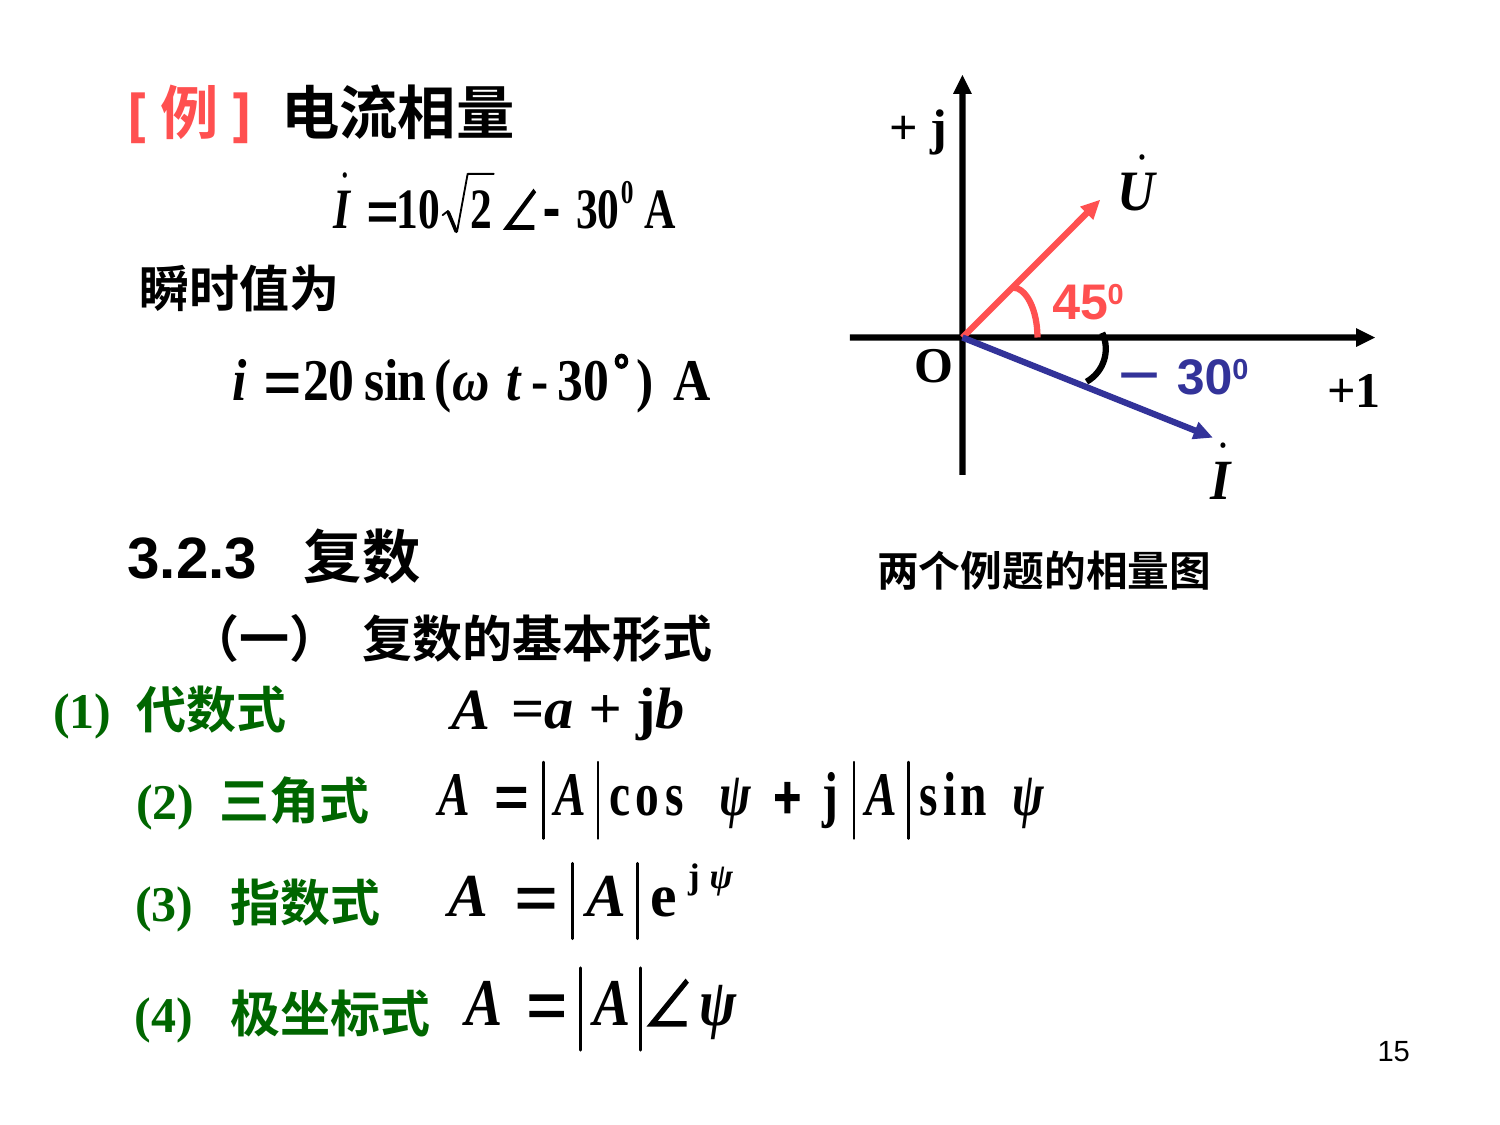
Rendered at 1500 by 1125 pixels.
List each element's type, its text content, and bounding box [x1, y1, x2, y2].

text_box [124, 953, 757, 1063]
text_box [124, 849, 750, 950]
text_box （一） 复数的基本形式 [174, 599, 813, 675]
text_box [224, 346, 725, 425]
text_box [424, 748, 1076, 850]
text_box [324, 162, 688, 244]
subtitle 3.2.3 复数 [112, 512, 613, 600]
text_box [124, 662, 701, 750]
text_box [例] 电流相量 [112, 68, 538, 154]
text_box 瞬时值为 [124, 249, 438, 325]
text_box (2) 三角式 [121, 762, 384, 838]
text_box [849, 74, 1413, 603]
slide_number 15 [1074, 1024, 1425, 1103]
